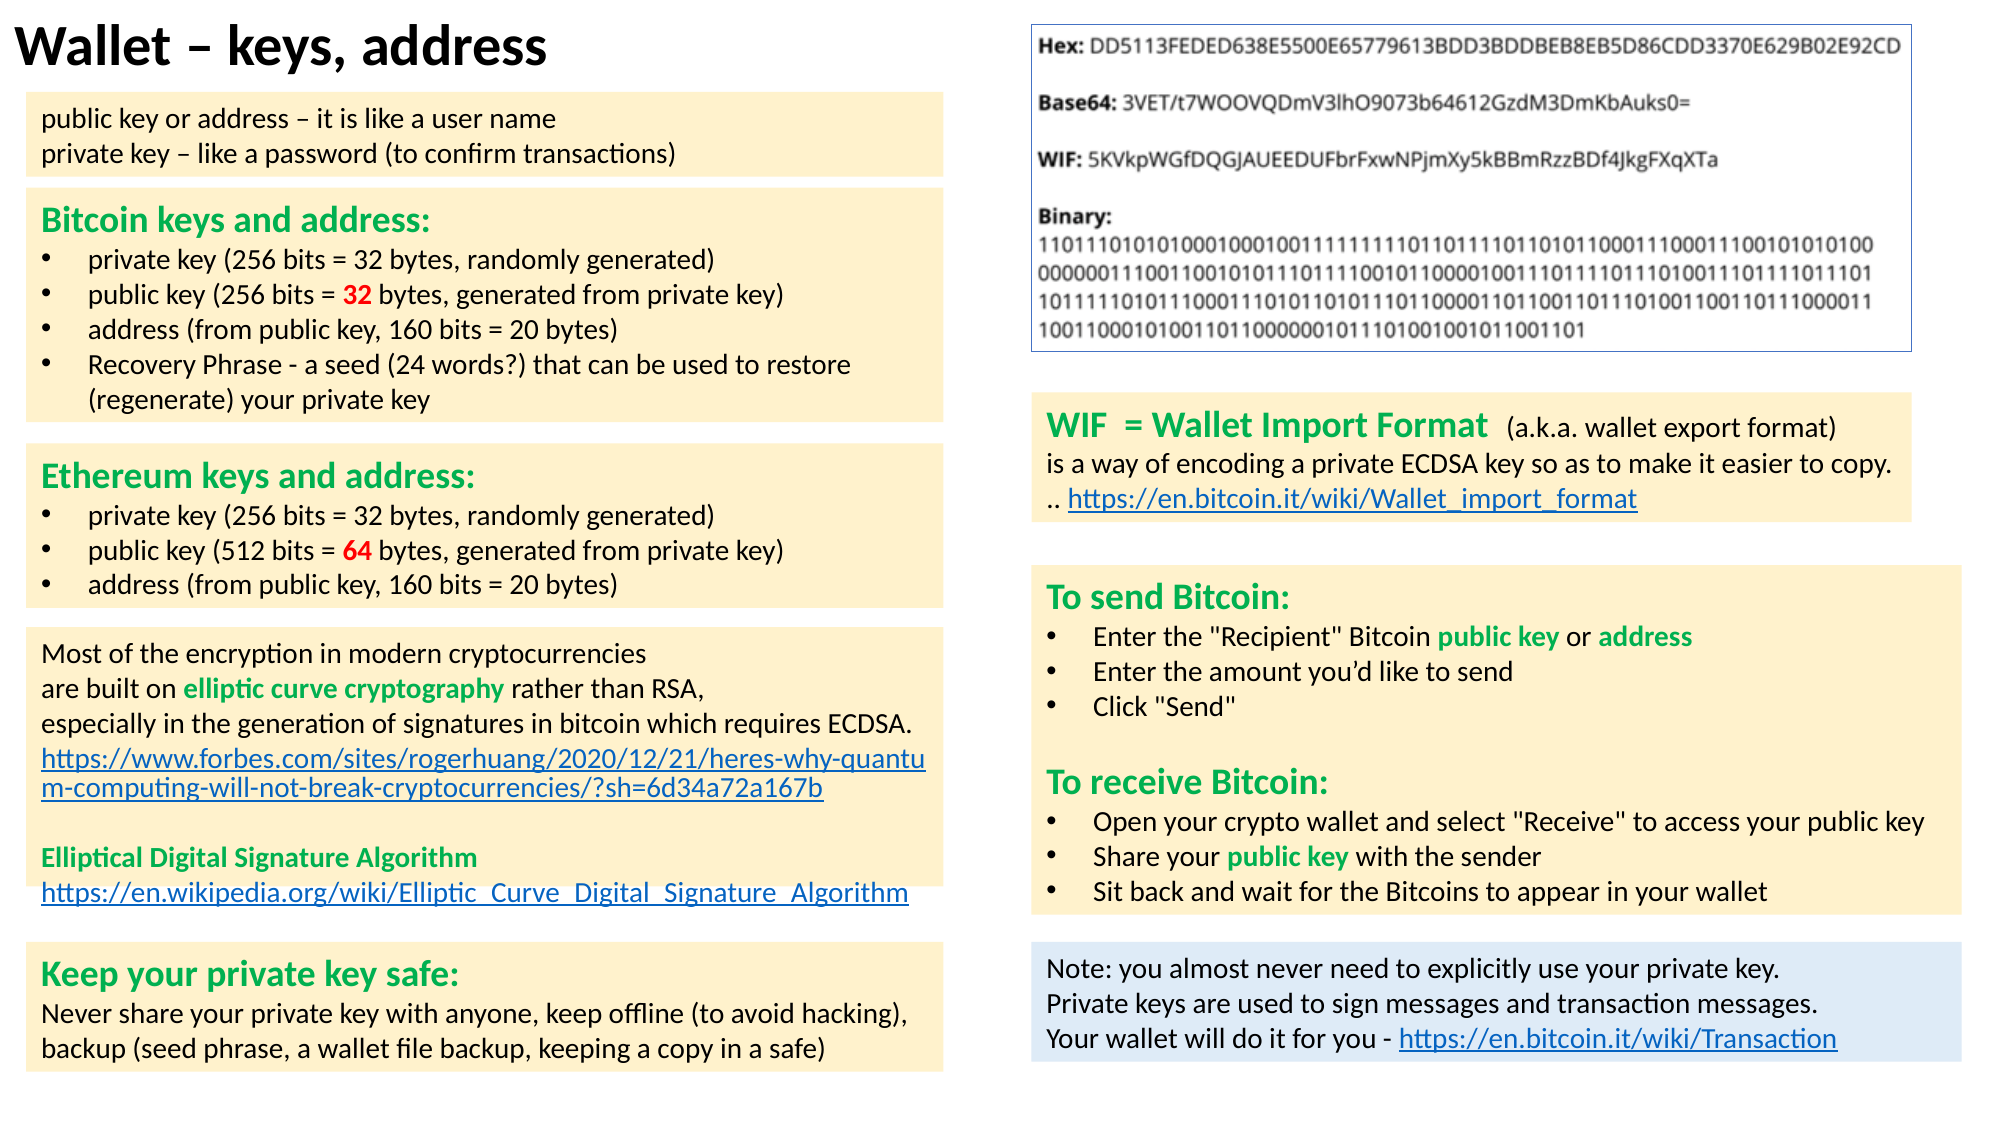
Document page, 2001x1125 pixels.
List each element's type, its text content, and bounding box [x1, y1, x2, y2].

text_box Most of the encryption in modern cryptocurrencies are built on elliptic curve cryptography rather than RSA, especially in the generation of signatures in bitcoin which requires ECDSA. https://www.forbes.com/sites/rogerhuang/2020/12/21/heres-why-quantum-computing-will-not-break-cryptocurrencies/?sh=6d34a72a167b Elliptical Digital Signature Algorithm https://en.wikipedia.org/wiki/Elliptic_Curve_Digital_Signature_Algorithm [26, 627, 944, 887]
text_box public key or address – it is like a user name private key – like a password (to confirm transactions) [26, 91, 944, 177]
text_box To send Bitcoin: Enter the "Recipient" Bitcoin public key or address Enter the amount you’d like to send Click "Send" To receive Bitcoin: Open your crypto wallet and select "Receive" to access your public key Share your public key with the sender Sit back and wait for the Bitcoins to appear in your wallet [1031, 565, 1962, 915]
text_box Bitcoin keys and address: private key (256 bits = 32 bytes, randomly generated) public key (256 bits = 32 bytes, generated from private key) address (from public key, 160 bits = 20 bytes) Recovery Phrase - a seed (24 words?) that can be used to restore (regenerate) your private key [26, 187, 944, 423]
text_box Keep your private key safe: Never share your private key with anyone, keep offline (to avoid hacking), backup (seed phrase, a wallet file backup, keeping a copy in a safe) [26, 941, 944, 1072]
text_box WIF = Wallet Import Format (a.k.a. wallet export format) is a way of encoding a private ECDSA key so as to make it easier to copy. .. https://en.bitcoin.it/wiki/Wallet_import_format [1031, 392, 1912, 523]
text_box Note: you almost never need to explicitly use your private key. Private keys are used to sign messages and transaction messages. Your wallet will do it for you - https://en.bitcoin.it/wiki/Transaction [1031, 941, 1962, 1062]
text_box Ethereum keys and address: private key (256 bits = 32 bytes, randomly generated) public key (512 bits = 64 bytes, generated from private key) address (from public key, 160 bits = 20 bytes) [26, 443, 944, 608]
text_box Wallet – keys, address [0, 0, 612, 85]
picture [1031, 24, 1912, 352]
